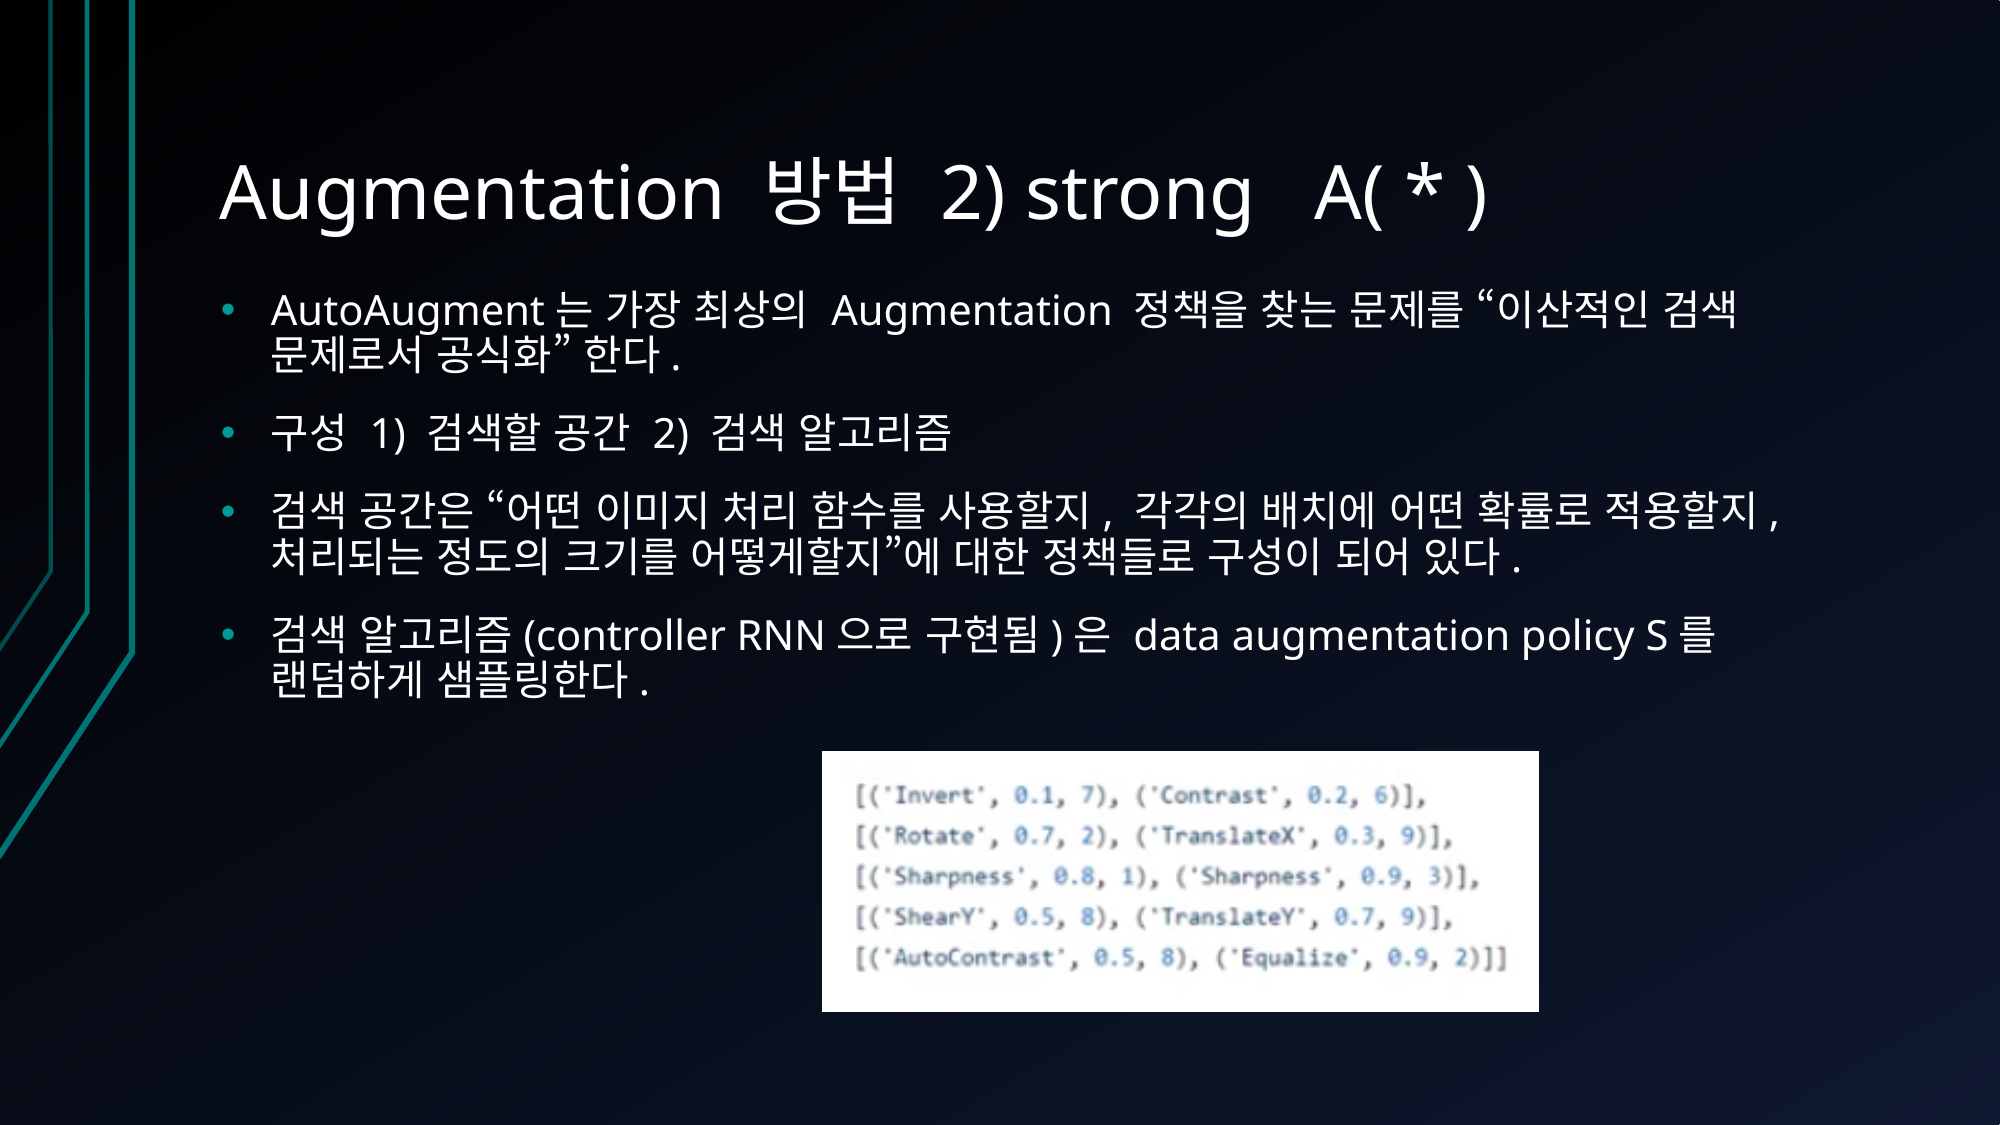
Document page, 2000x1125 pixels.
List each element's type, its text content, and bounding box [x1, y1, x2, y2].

list AutoAugment는 가장 최상의 Augmentation 정책을 찾는 문제를 “이산적인 검색 문제로서 공식화” 한다. 구성 1) 검색할 공간 2) 검색 알고리즘 검색 공간은 “어떤 이미지 처리 함수를 사용할지, 각각의 배치에 어떤 확률로 적용할지, 처리되는 정도의 크기를 어떻게할지”에 대한 정책들로 구성이 되어 있다. 검색 알고리즘(controller RNN으로 구현됨)은 data augmentation policy S를 랜덤하게 샘플링한다. [200, 279, 1901, 1012]
title Augmentation 방법 2) strong Α( * ) [199, 45, 1900, 246]
picture [822, 750, 1539, 1012]
